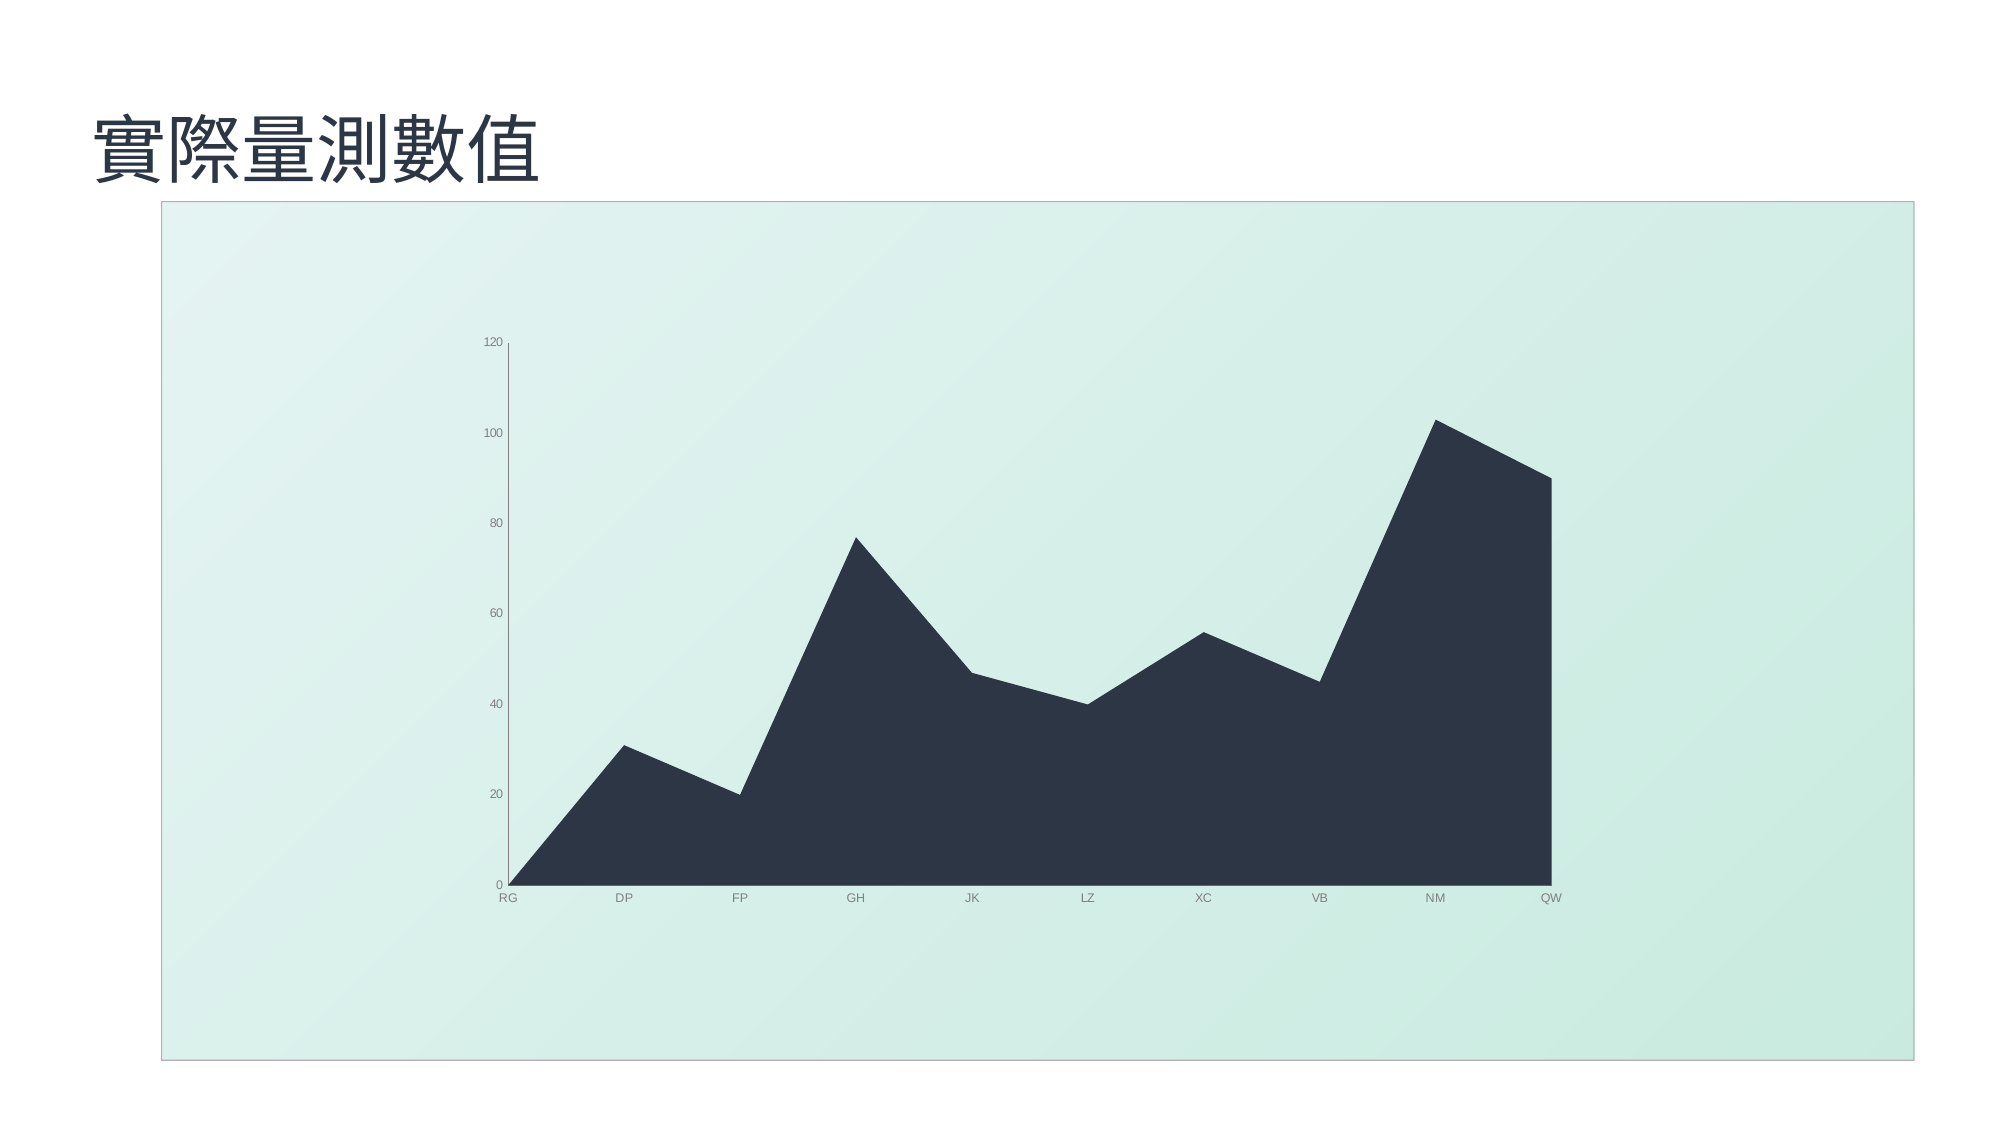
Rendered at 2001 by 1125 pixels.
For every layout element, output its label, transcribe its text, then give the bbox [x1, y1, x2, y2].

chart [435, 282, 1640, 980]
text_box [160, 200, 1915, 1062]
text_box 實際量測數值 [77, 95, 732, 200]
